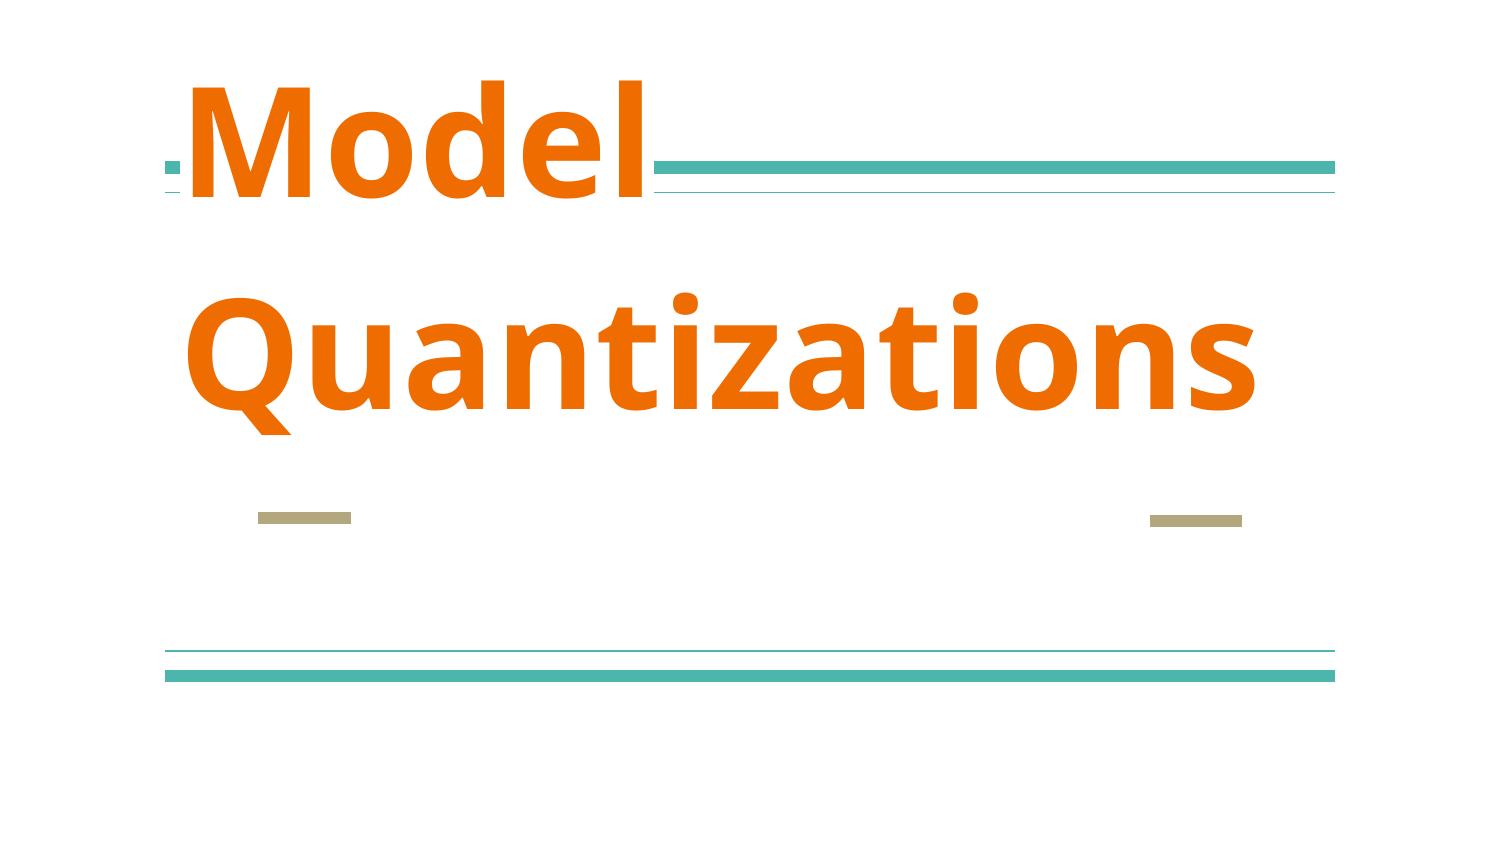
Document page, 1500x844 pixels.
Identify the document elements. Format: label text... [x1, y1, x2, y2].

title Model Quantizations [164, 287, 1336, 456]
